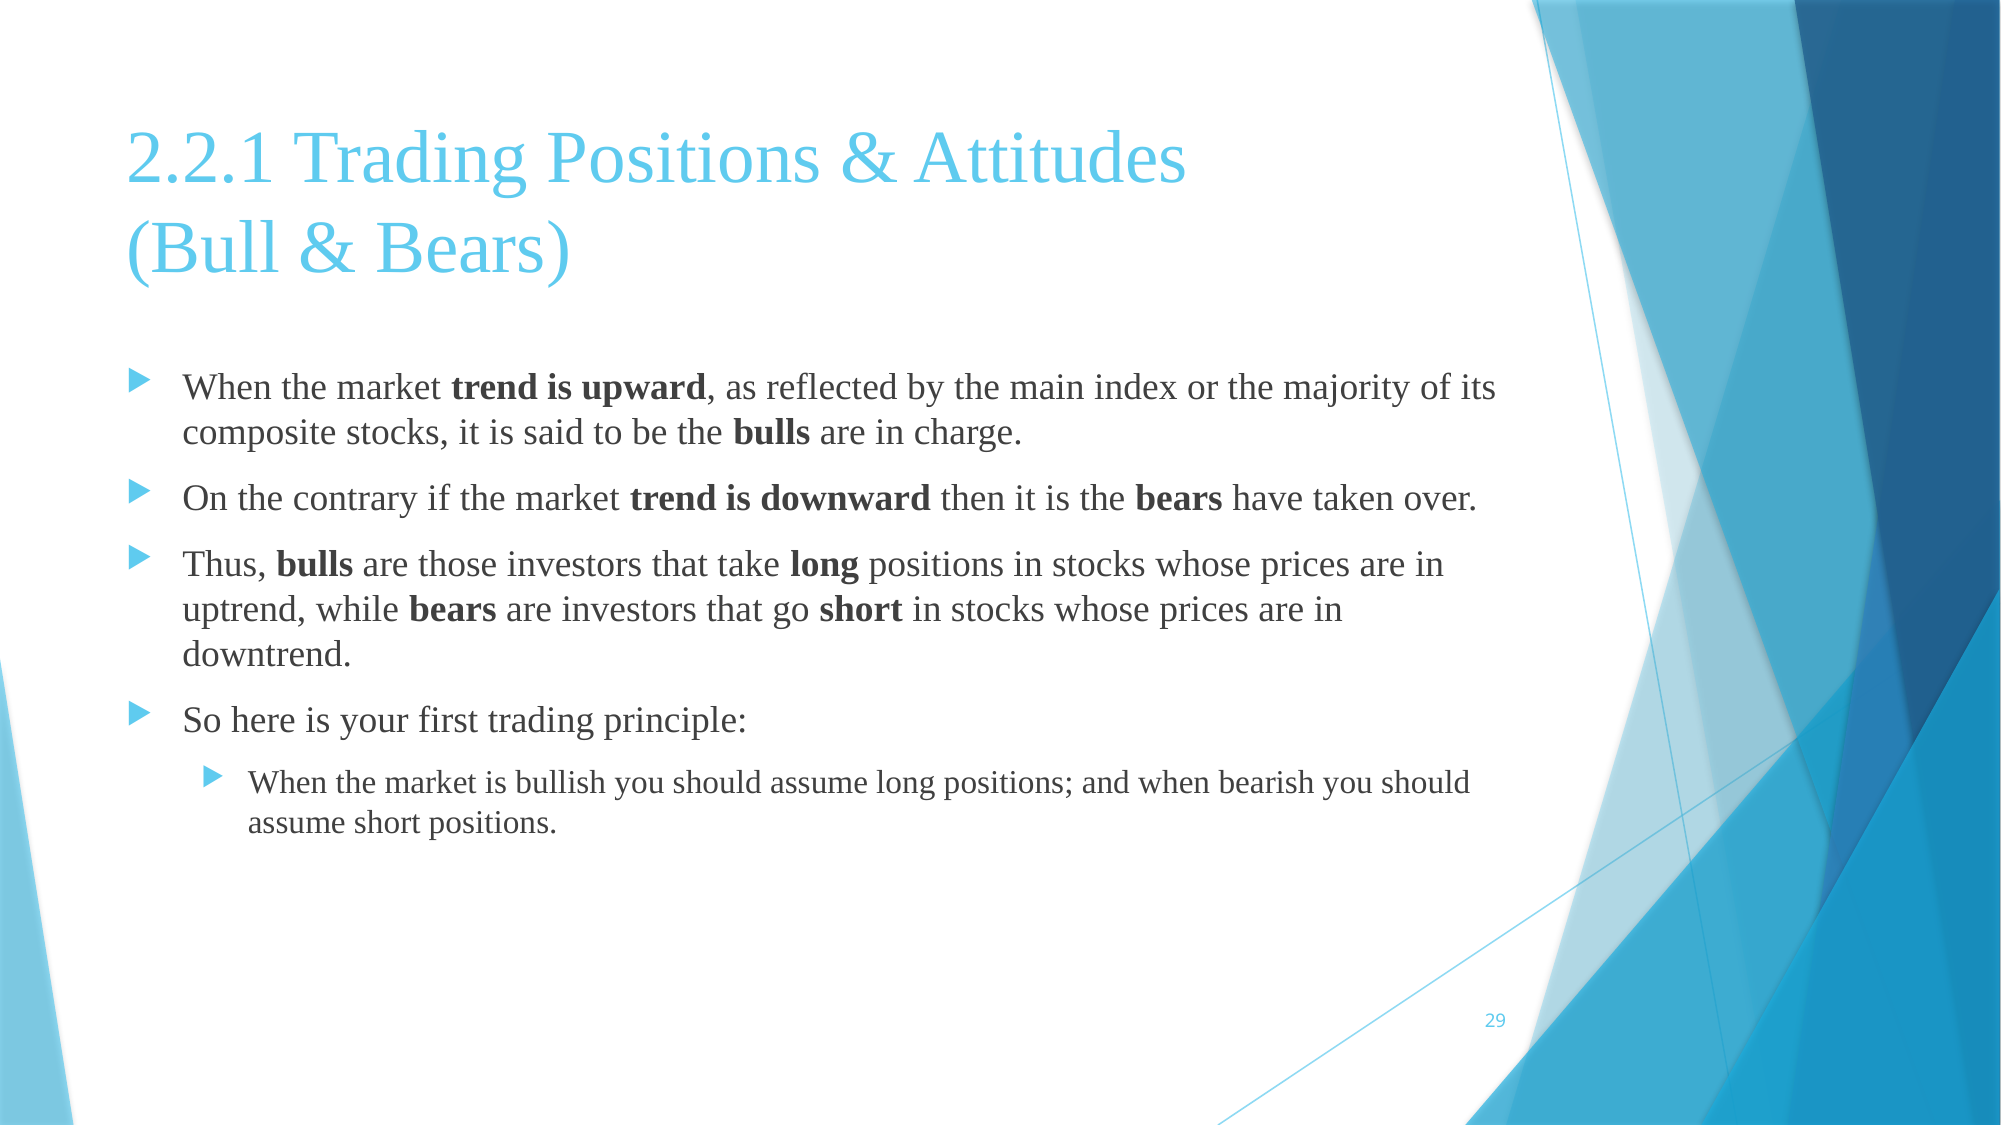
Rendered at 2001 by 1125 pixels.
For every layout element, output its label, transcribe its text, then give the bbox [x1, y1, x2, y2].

title 2.2.1 Trading Positions & Attitudes (Bull & Bears) [111, 99, 1522, 317]
slide_number 29 [1409, 991, 1522, 1051]
list When the market trend is upward, as reflected by the main index or the majority of its composite stocks, it is said to be the bulls are in charge. On the contrary if the market trend is downward then it is the bears have taken over. Thus, bulls are those investors that take long positions in stocks whose prices are in uptrend, while bears are investors that go short in stocks whose prices are in downtrend. So here is your first trading principle: When the market is bullish you should assume long positions; and when bearish you should assume short positions. [111, 354, 1522, 992]
